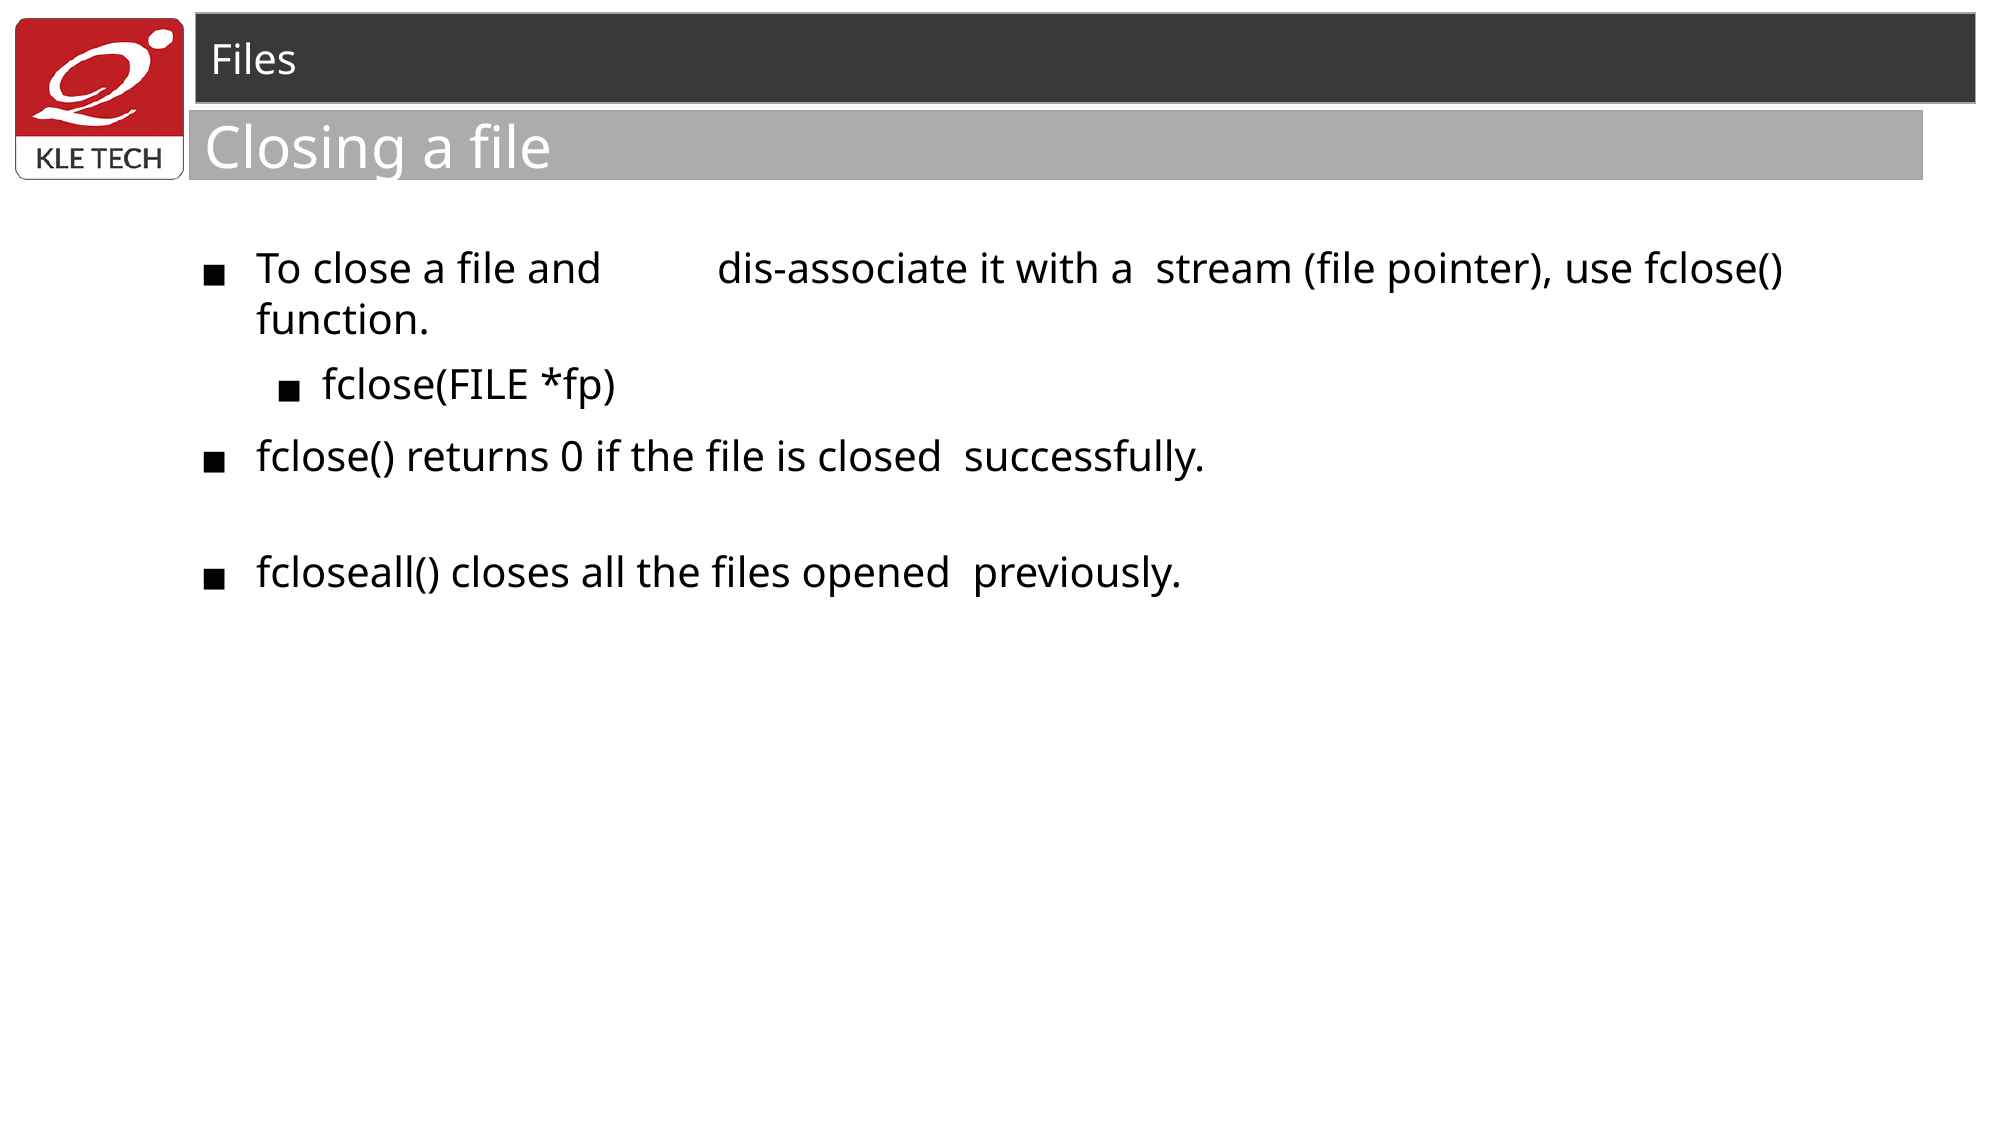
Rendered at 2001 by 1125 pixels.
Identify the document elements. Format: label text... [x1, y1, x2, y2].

picture [13, 12, 185, 185]
text_box Files [195, 13, 1976, 103]
text_box Closing a file [190, 111, 1922, 180]
list To close a file and dis-associate it with a stream (file pointer), use fclose() function. fclose(FILE *fp) fclose() returns 0 if the file is closed successfully. fcloseall() closes all the files opened previously. [184, 234, 1868, 855]
